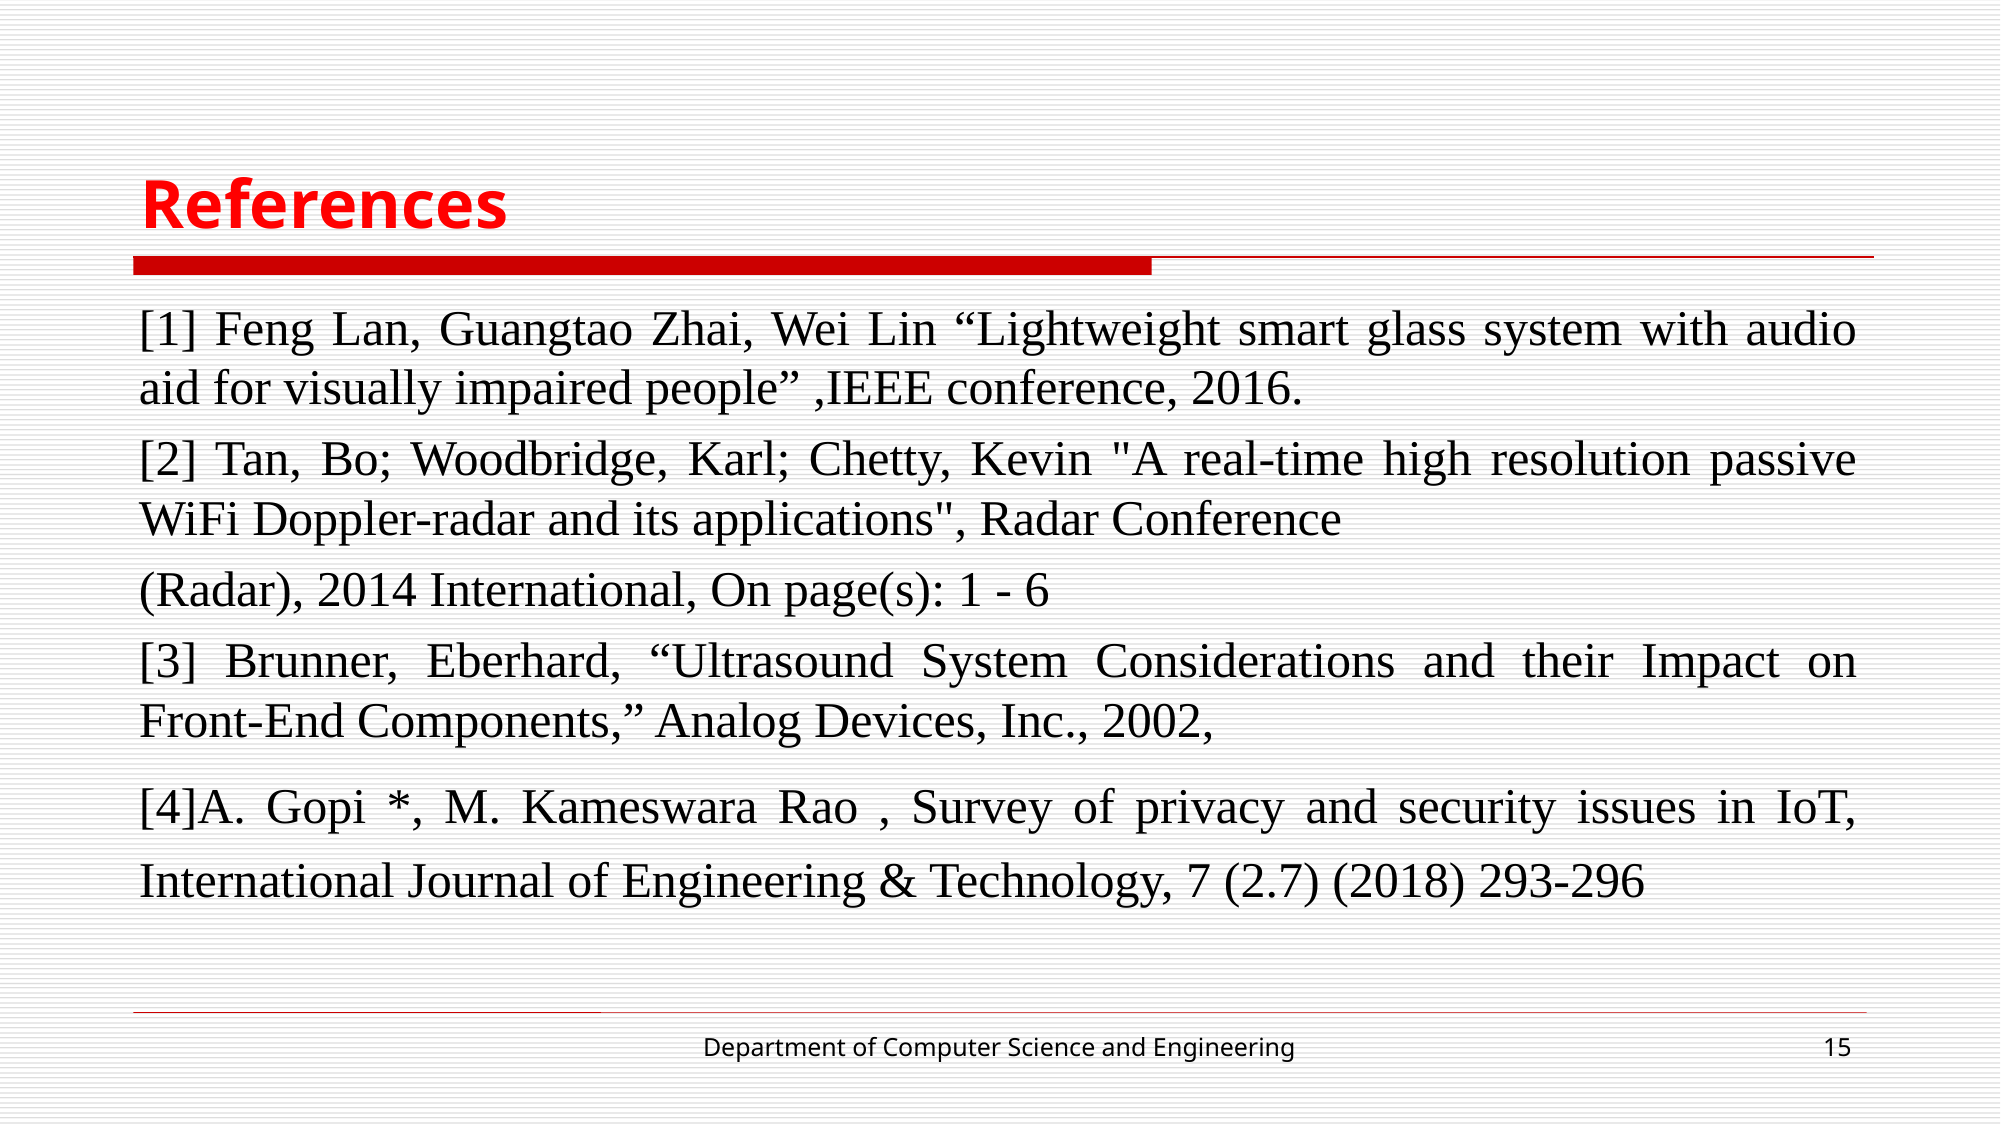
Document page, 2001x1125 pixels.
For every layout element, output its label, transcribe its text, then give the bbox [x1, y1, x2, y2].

slide_number 15 [1433, 1024, 1867, 1103]
title References [125, 50, 1903, 250]
list [1] Feng Lan, Guangtao Zhai, Wei Lin “Lightweight smart glass system with audio aid for visually impaired people” ,IEEE conference, 2016. [2] Tan, Bo; Woodbridge, Karl; Chetty, Kevin "A real-time high resolution passive WiFi Doppler-radar and its applications", Radar Conference (Radar), 2014 International, On page(s): 1 - 6 [3] Brunner, Eberhard, “Ultrasound System Considerations and their Impact on Front-End Components,” Analog Devices, Inc., 2002, [4]A. Gopi *, M. Kameswara Rao , Survey of privacy and security issues in IoT, International Journal of Engineering & Technology, 7 (2.7) (2018) 293-296 [123, 287, 1874, 988]
footer Department of Computer Science and Engineering [683, 1024, 1317, 1103]
picture [0, 0, 2001, 1125]
